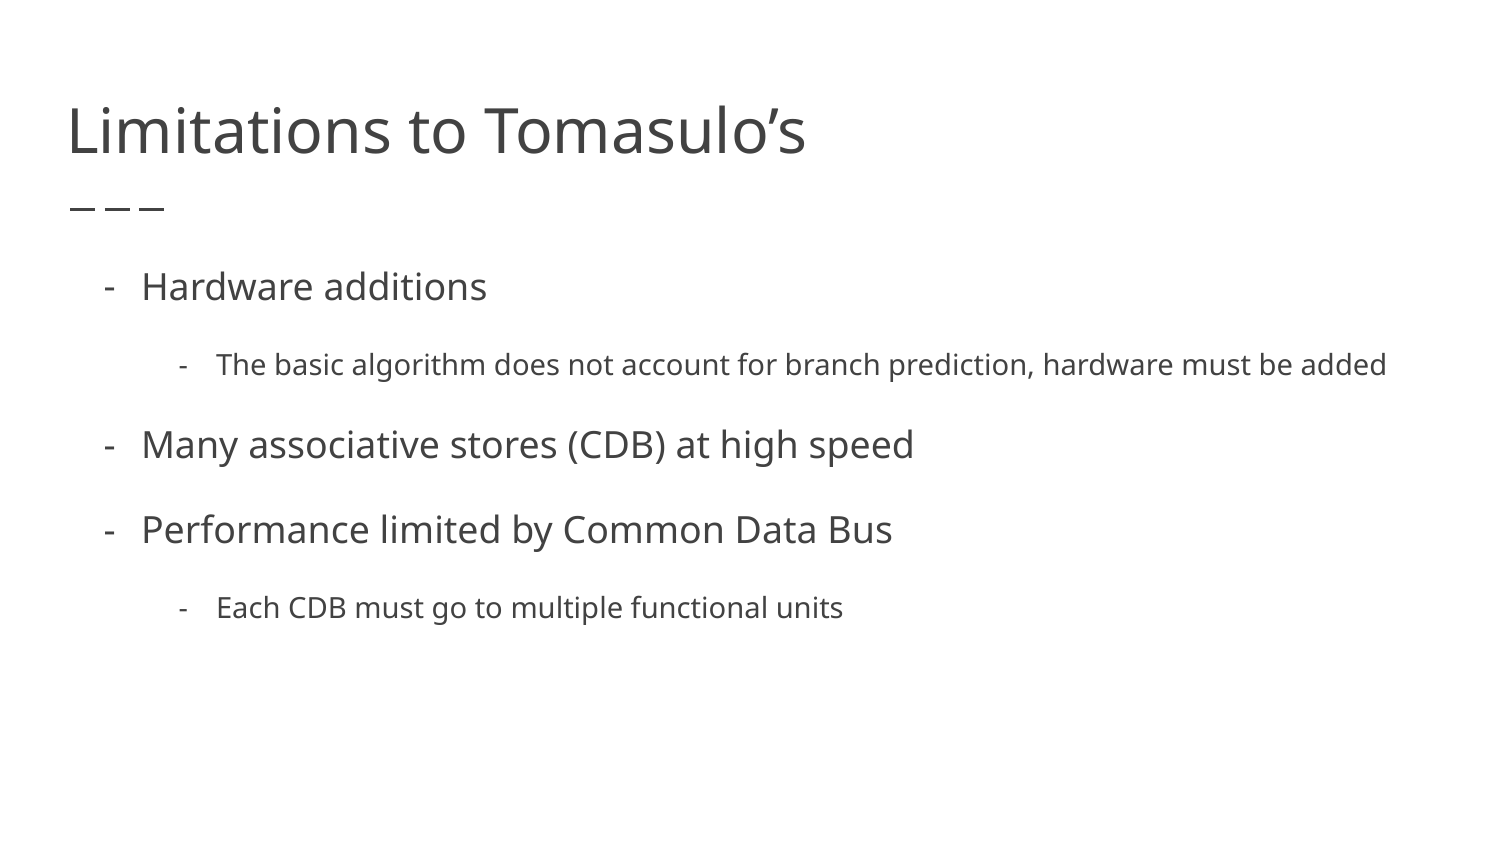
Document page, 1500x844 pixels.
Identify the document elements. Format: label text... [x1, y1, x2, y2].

list Hardware additions The basic algorithm does not account for branch prediction, hardware must be added Many associative stores (CDB) at high speed Performance limited by Common Data Bus Each CDB must go to multiple functional units [51, 240, 1449, 750]
title Limitations to Tomasulo’s [51, 61, 1449, 182]
